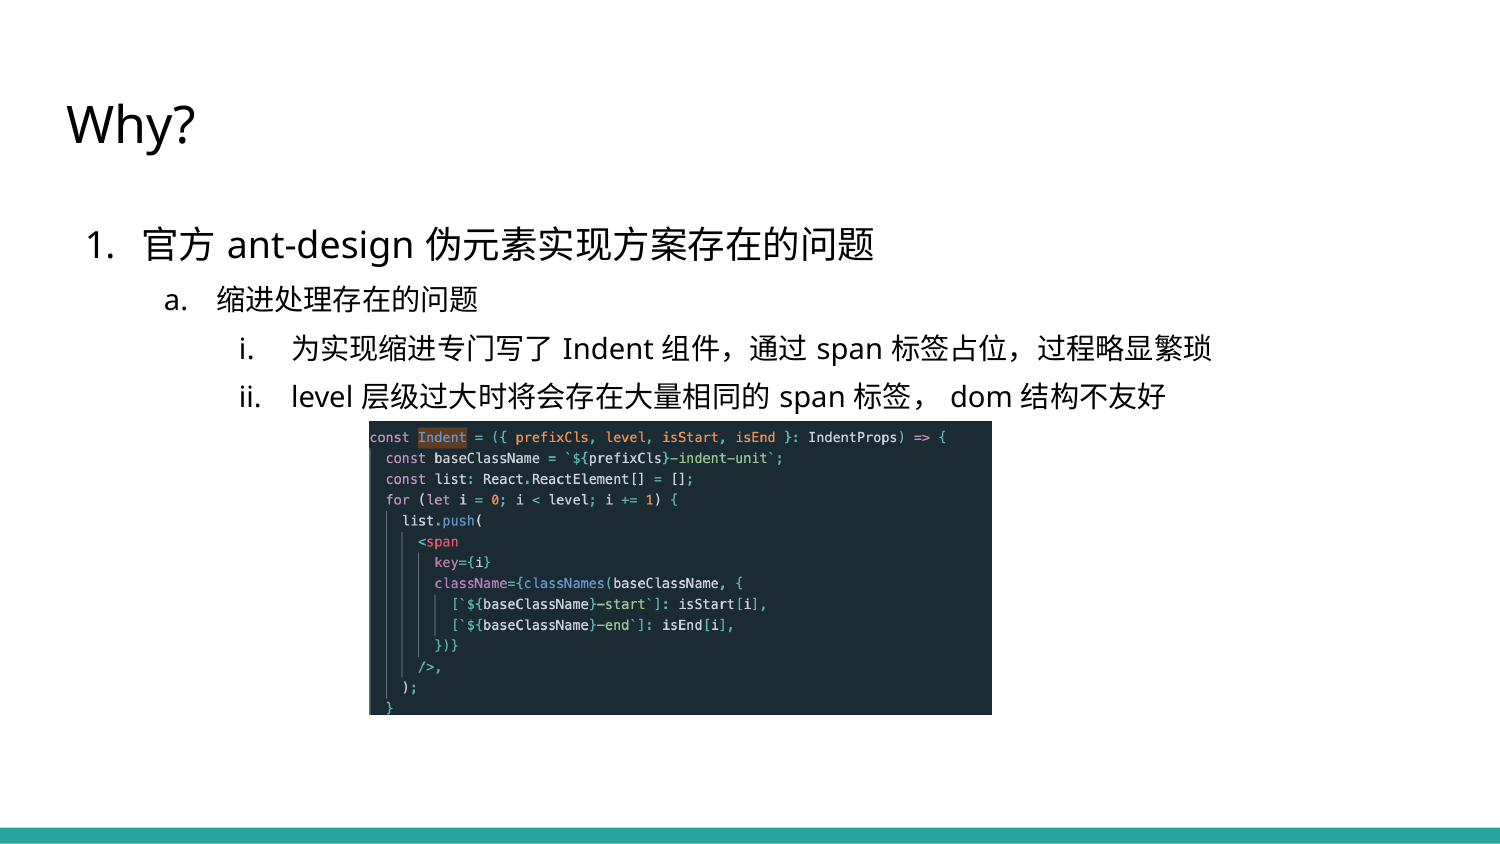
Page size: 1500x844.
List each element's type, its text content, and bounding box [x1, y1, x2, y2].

list 官方ant-design伪元素实现方案存在的问题 缩进处理存在的问题 为实现缩进专门写了Indent组件，通过span标签占位，过程略显繁琐 level层级过大时将会存在大量相同的span标签，dom结构不友好 [51, 192, 1449, 750]
picture [369, 421, 992, 715]
title Why? [51, 72, 1449, 174]
